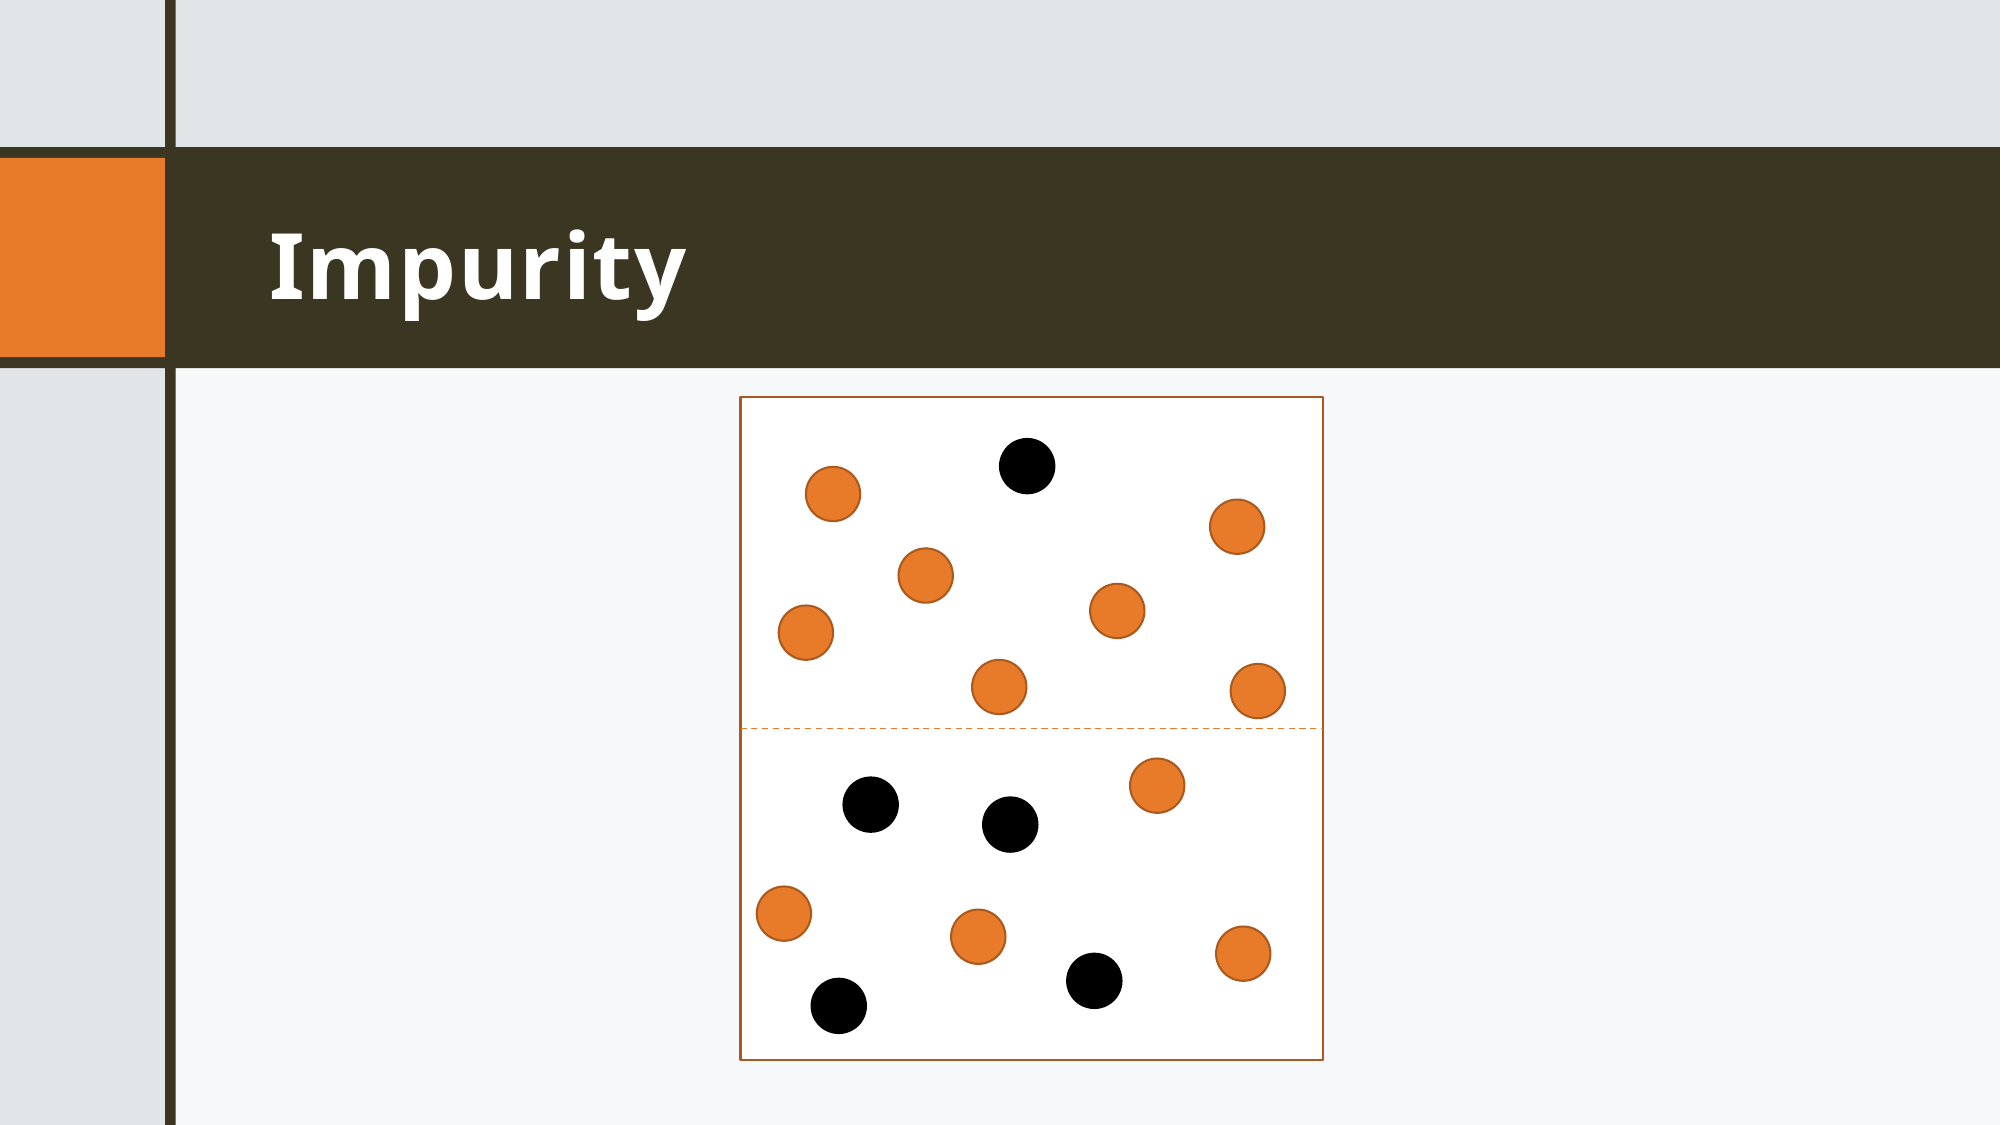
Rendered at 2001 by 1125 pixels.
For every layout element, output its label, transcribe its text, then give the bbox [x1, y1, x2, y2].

text_box [0, 146, 164, 157]
text_box [0, 0, 164, 146]
text_box [842, 776, 899, 833]
text_box [1128, 757, 1186, 814]
text_box [177, 146, 2000, 369]
text_box [0, 157, 164, 358]
text_box [177, 0, 2000, 146]
text_box [1215, 925, 1272, 982]
text_box [804, 465, 862, 523]
text_box [0, 358, 164, 369]
text_box [1089, 582, 1146, 640]
text_box [971, 658, 1028, 716]
text_box [177, 369, 2000, 1125]
text_box [0, 369, 164, 1125]
text_box [739, 396, 1324, 1061]
text_box [897, 547, 954, 604]
text_box [810, 977, 868, 1035]
text_box [1229, 662, 1287, 720]
text_box [777, 604, 835, 661]
text_box [755, 885, 813, 942]
text_box [950, 908, 1007, 965]
text_box [1066, 952, 1123, 1010]
text_box [982, 796, 1039, 853]
text_box [1208, 498, 1266, 555]
title Impurity [251, 171, 1895, 341]
text_box [164, 0, 177, 1125]
text_box [998, 437, 1056, 495]
